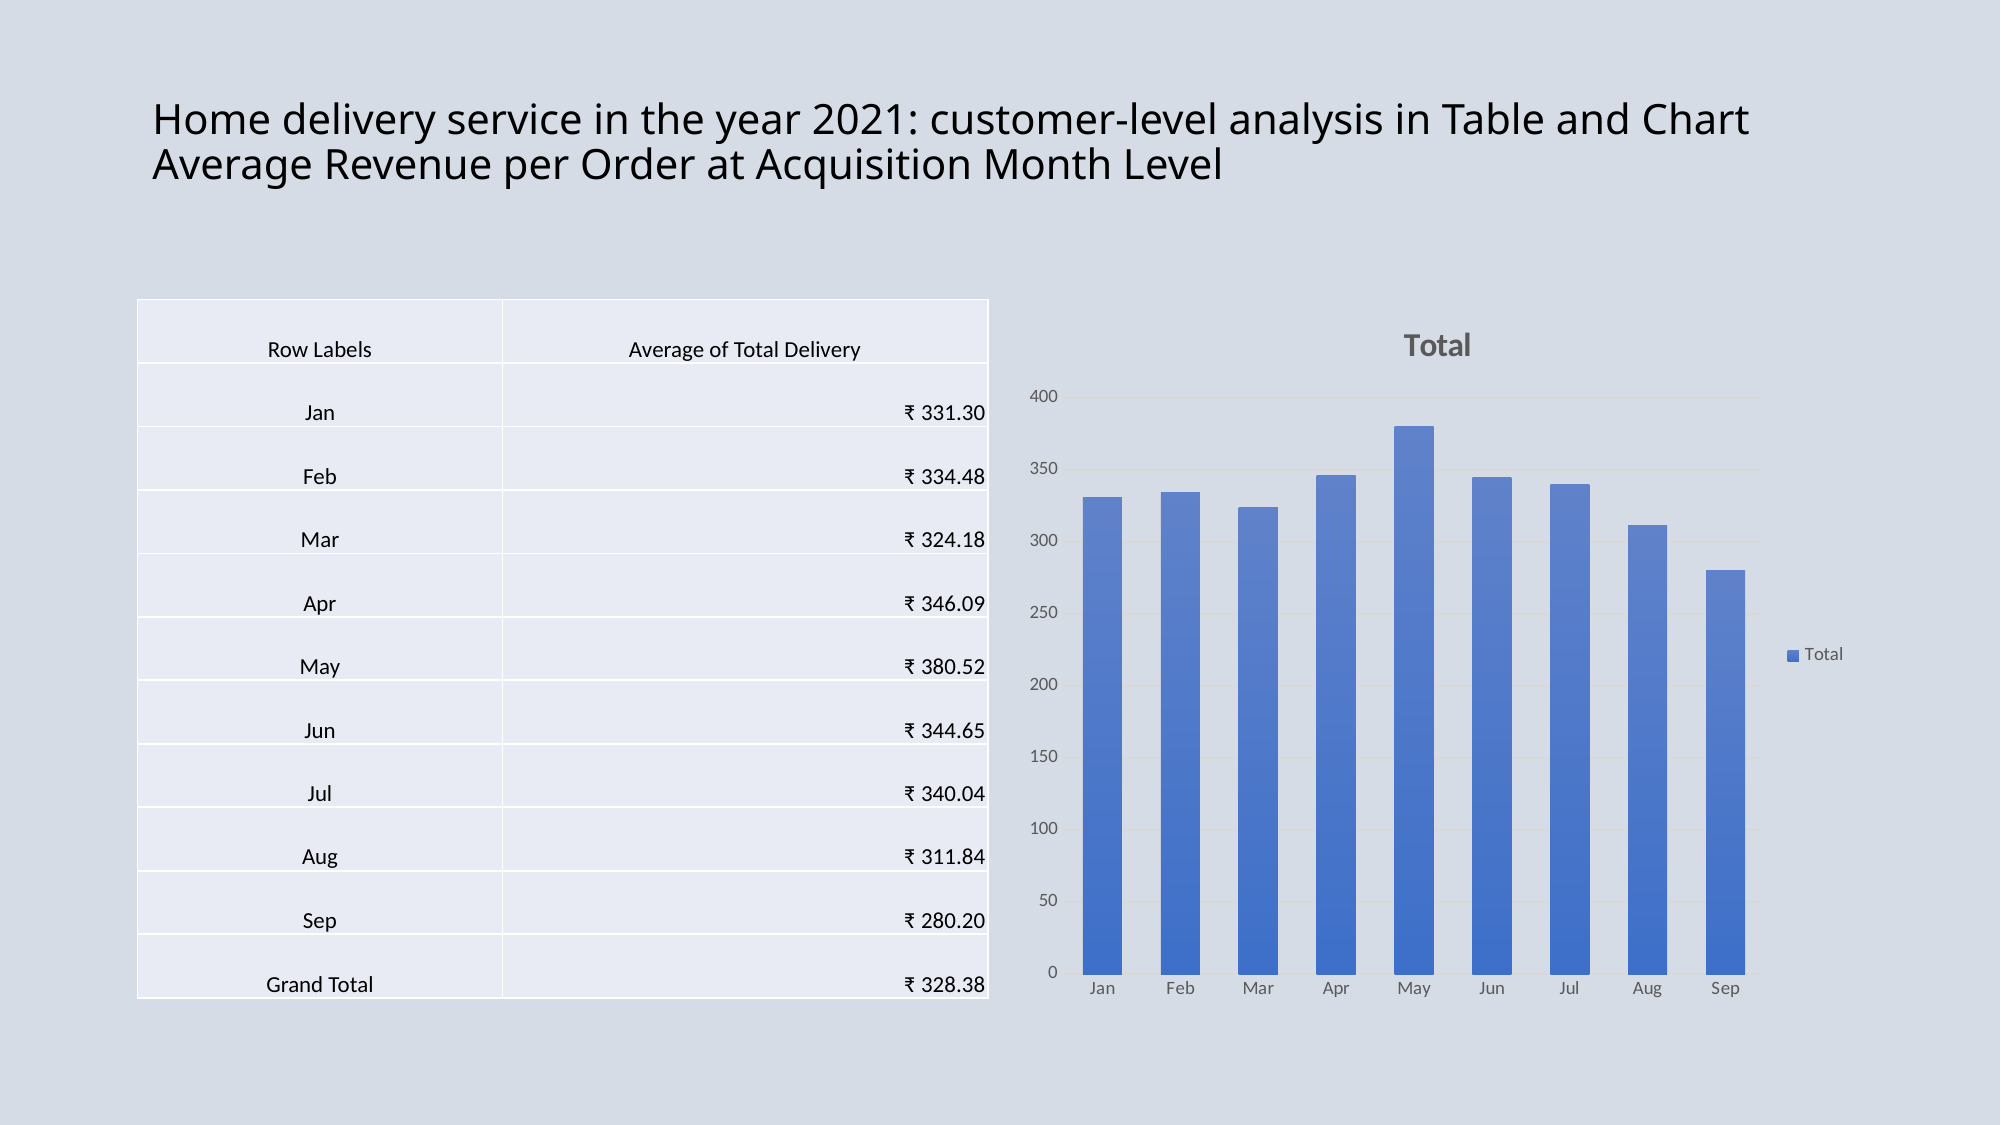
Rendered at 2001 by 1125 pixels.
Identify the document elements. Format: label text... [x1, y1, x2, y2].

table_header Average of Total Delivery [503, 300, 987, 362]
table_cell ₹ 334.48 [503, 427, 987, 489]
table_cell ₹ 331.30 [503, 364, 987, 426]
table_cell Apr [138, 554, 502, 616]
table_cell Mar [138, 491, 502, 553]
table_cell ₹ 380.52 [503, 618, 987, 679]
title Home delivery service in the year 2021: customer-level analysis in Table and Chart Average Revenue per Order at Acquisition Month Level [137, 59, 1863, 278]
table_cell ₹ 340.04 [503, 745, 987, 806]
table_cell ₹ 346.09 [503, 554, 987, 616]
table_cell ₹ 280.20 [503, 872, 987, 933]
table_cell Jan [138, 364, 502, 426]
table_header Row Labels [138, 300, 502, 362]
table_cell ₹ 328.38 [503, 935, 987, 997]
table_cell ₹ 344.65 [503, 681, 987, 743]
table_cell Feb [138, 427, 502, 489]
table_cell Sep [138, 872, 502, 933]
table_cell ₹ 311.84 [503, 808, 987, 870]
table_cell Aug [138, 808, 502, 870]
table_cell May [138, 618, 502, 679]
table_cell Grand Total [138, 935, 502, 997]
table_cell Jun [138, 681, 502, 743]
table_cell ₹ 324.18 [503, 491, 987, 553]
chart [1012, 299, 1863, 1014]
table_cell Jul [138, 745, 502, 806]
